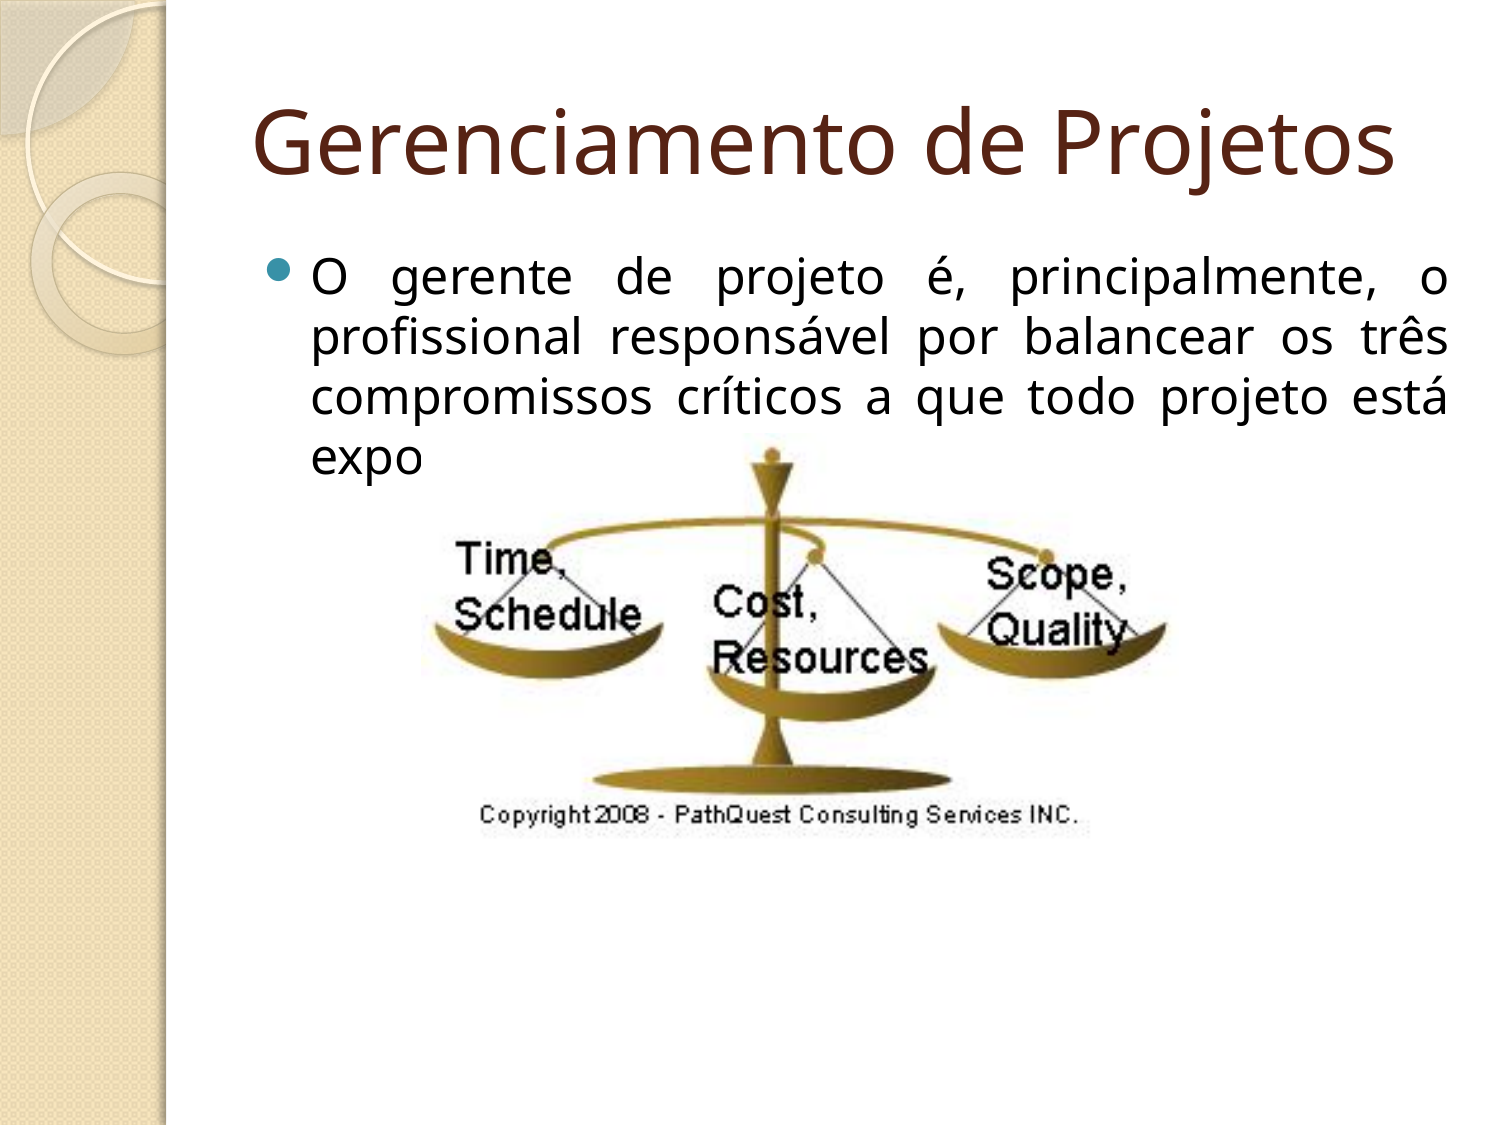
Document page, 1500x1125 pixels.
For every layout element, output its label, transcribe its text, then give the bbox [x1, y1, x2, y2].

title Gerenciamento de Projetos [235, 45, 1466, 233]
picture [421, 433, 1180, 844]
list O gerente de projeto é, principalmente, o profissional responsável por balancear os três compromissos críticos a que todo projeto está exposto. [235, 237, 1466, 1025]
